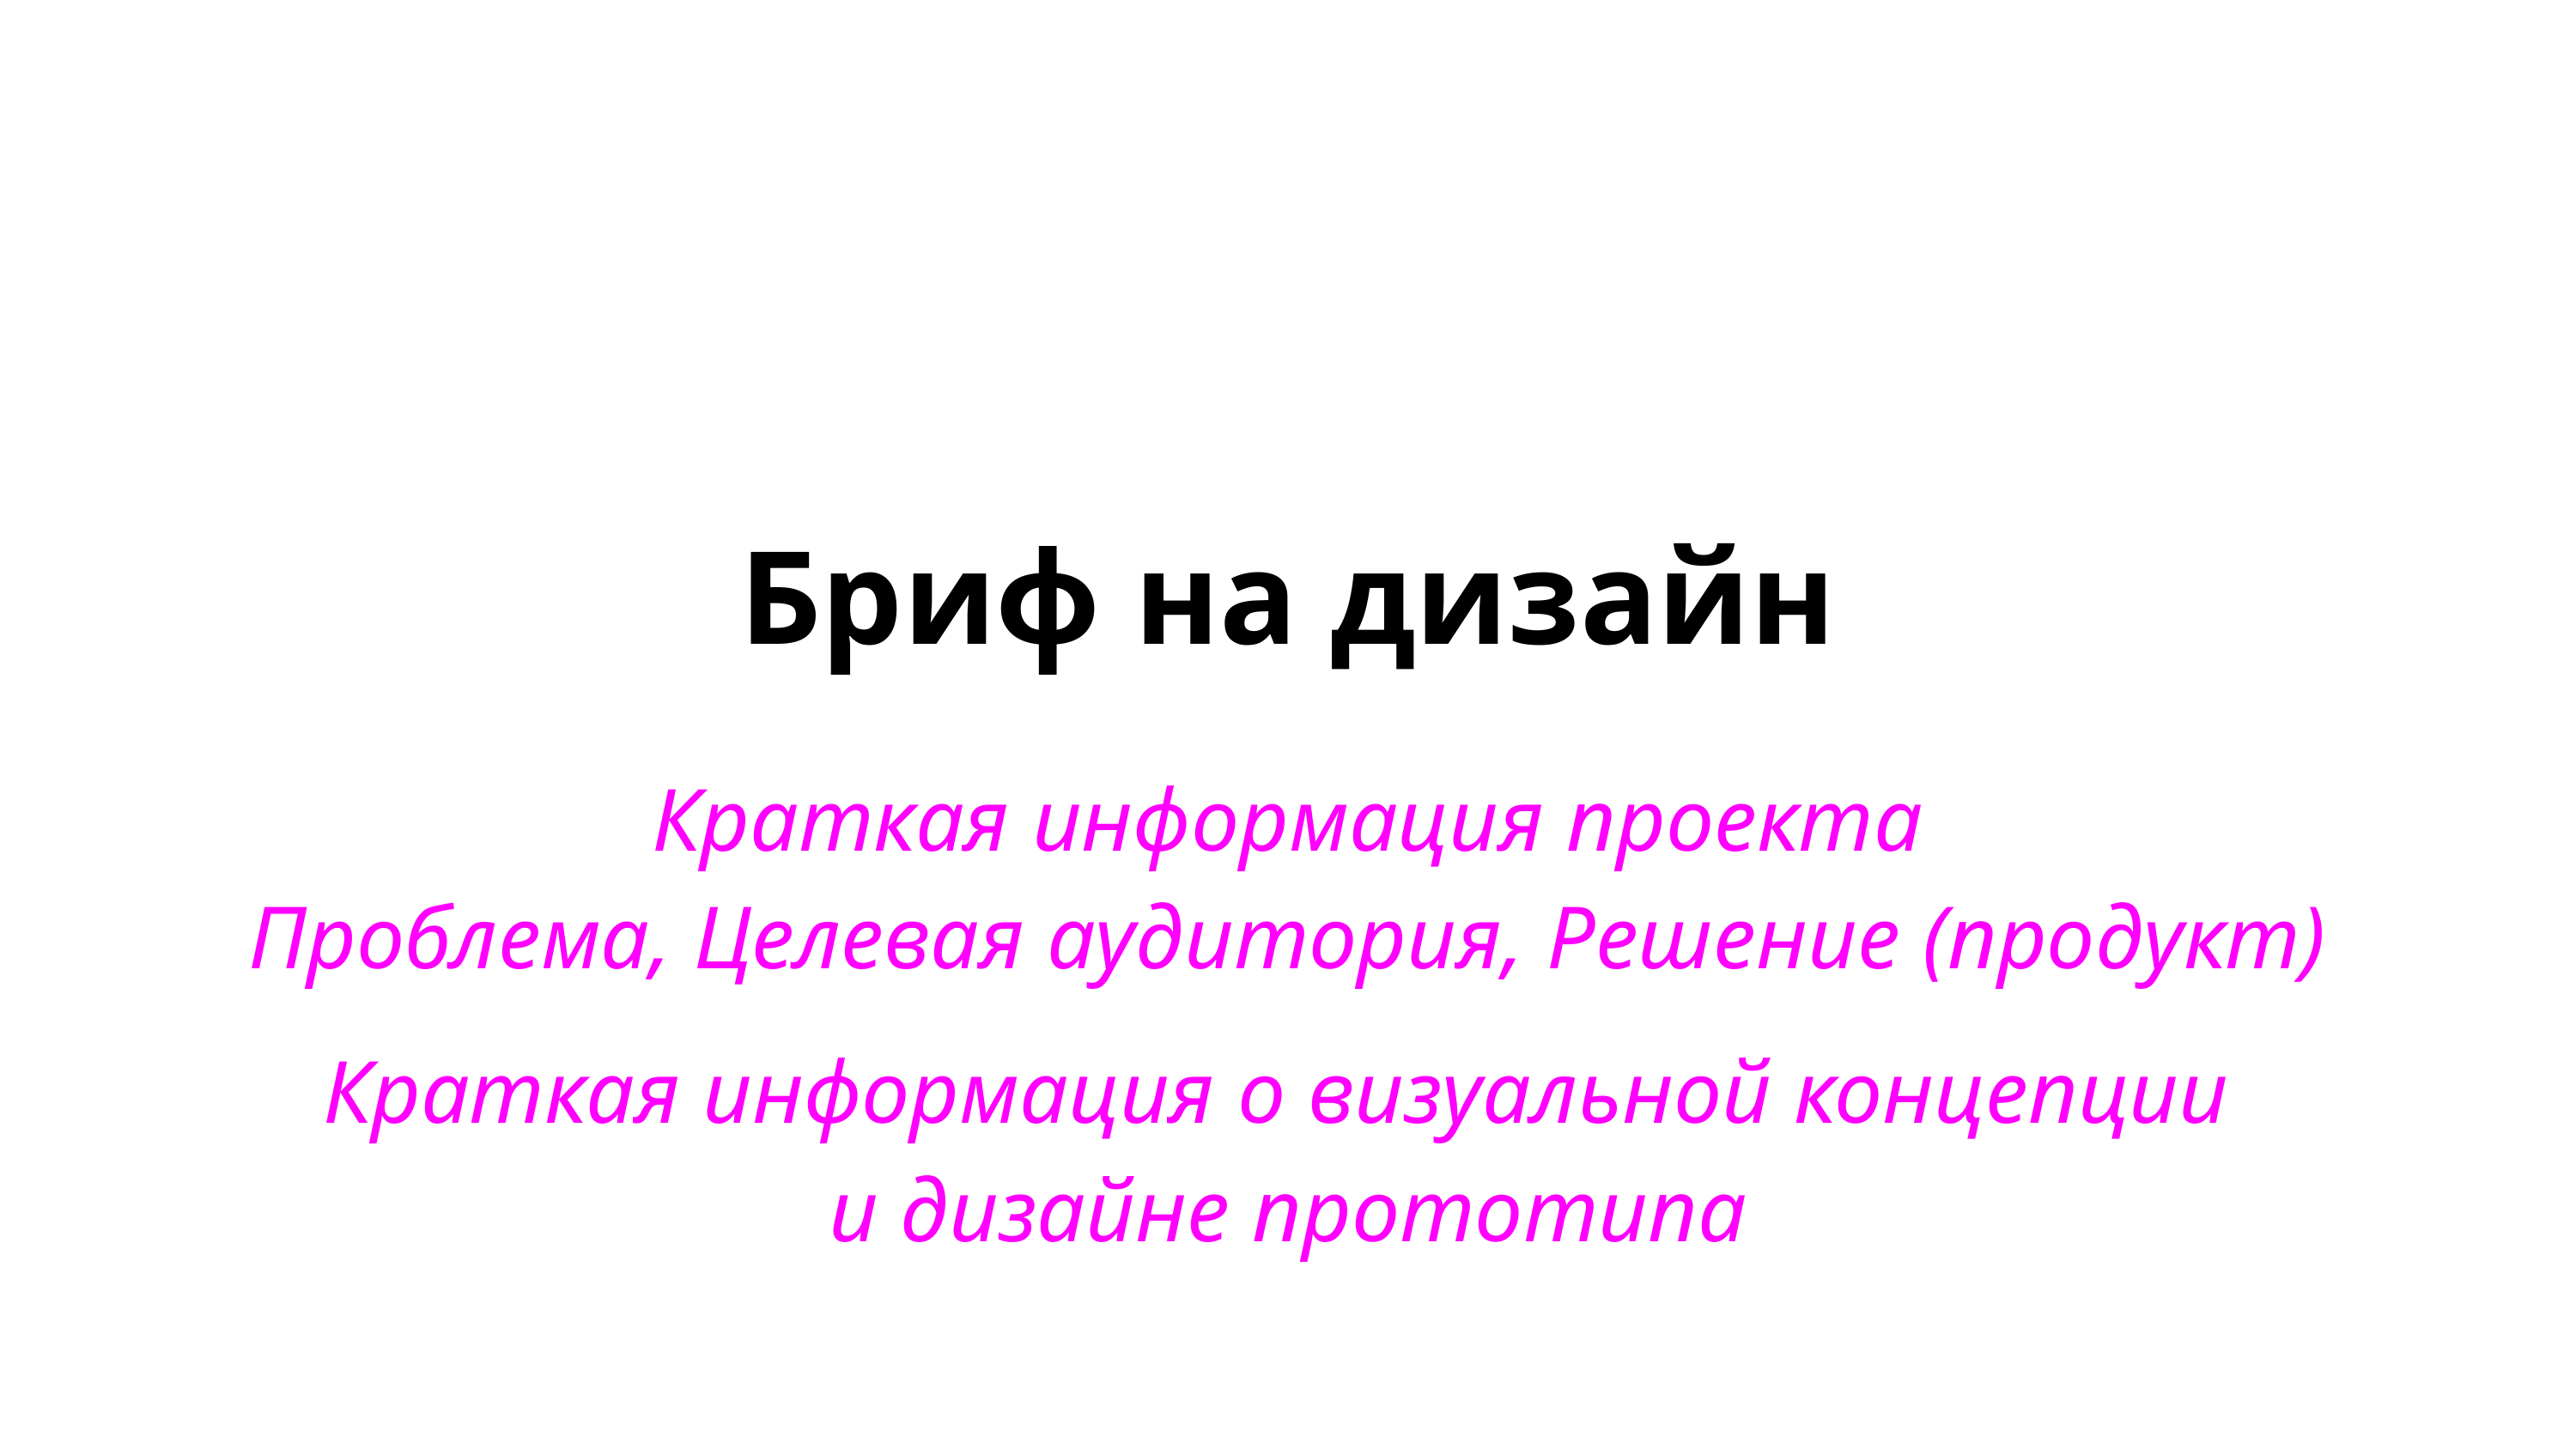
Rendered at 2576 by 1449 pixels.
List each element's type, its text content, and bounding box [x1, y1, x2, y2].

title Бриф на дизайн [88, 502, 2488, 720]
subtitle Краткая информация проекта Проблема, Целевая аудитория, Решение (продукт) Краткая информация о визуальной концепции и дизайне прототипа [88, 737, 2488, 1331]
